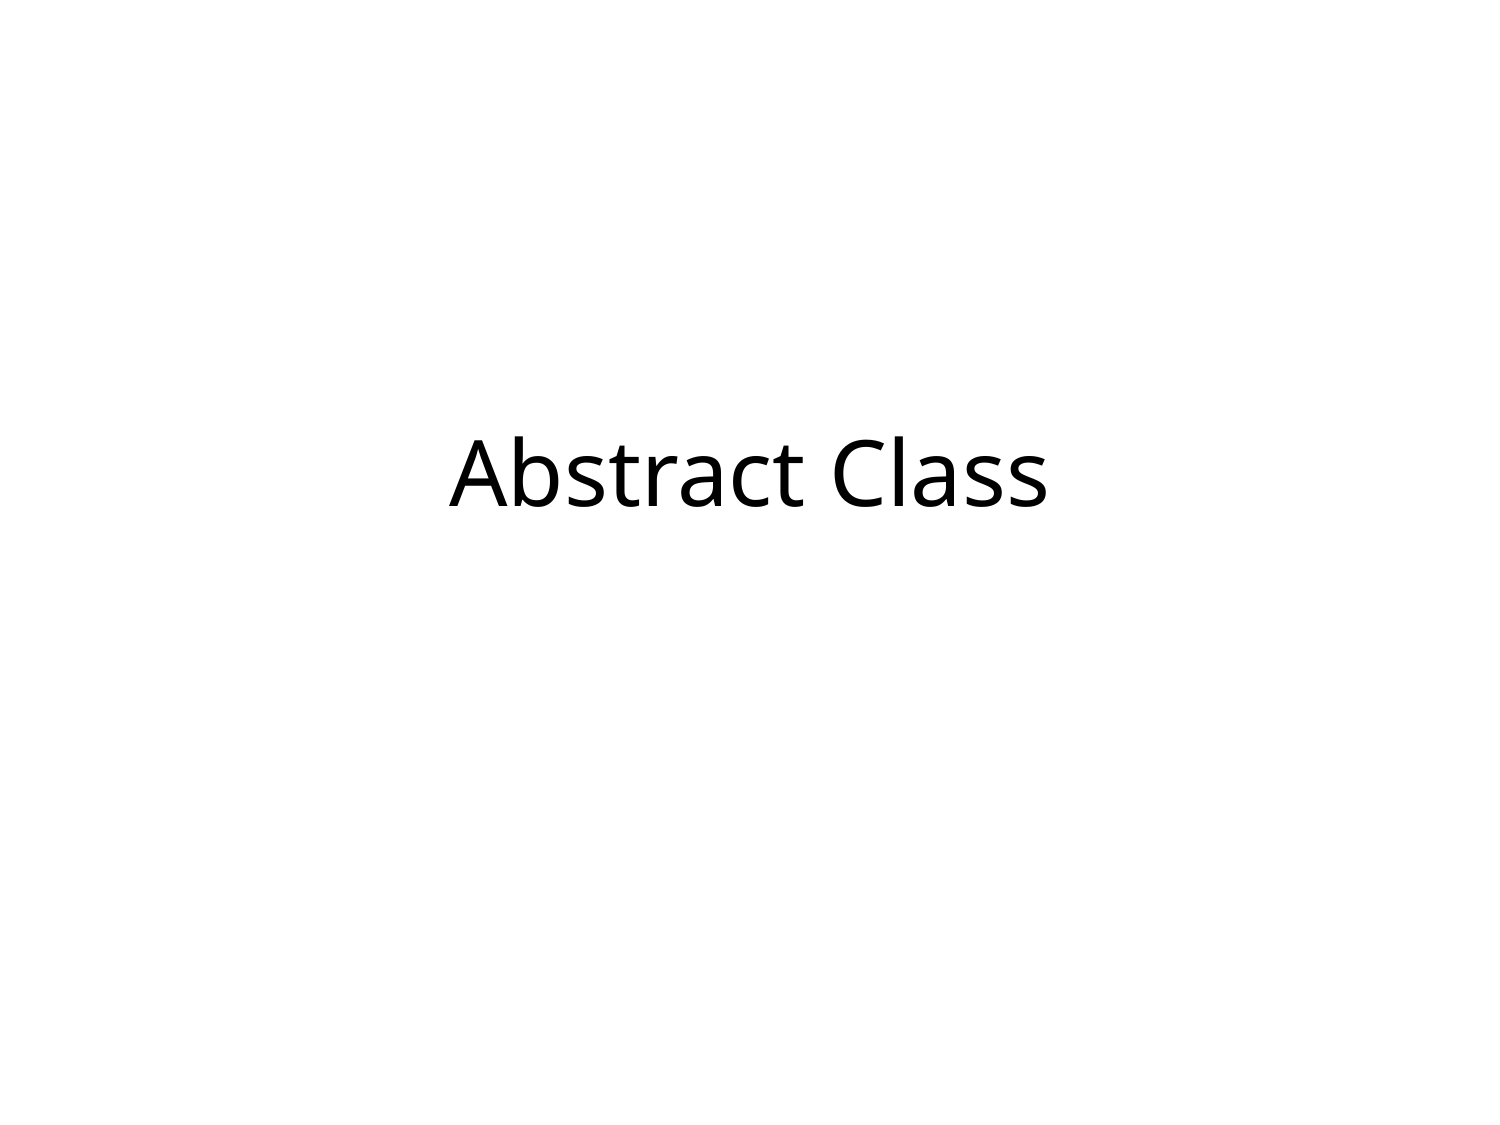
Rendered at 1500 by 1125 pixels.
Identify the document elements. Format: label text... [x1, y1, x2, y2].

title Abstract Class [112, 349, 1388, 591]
